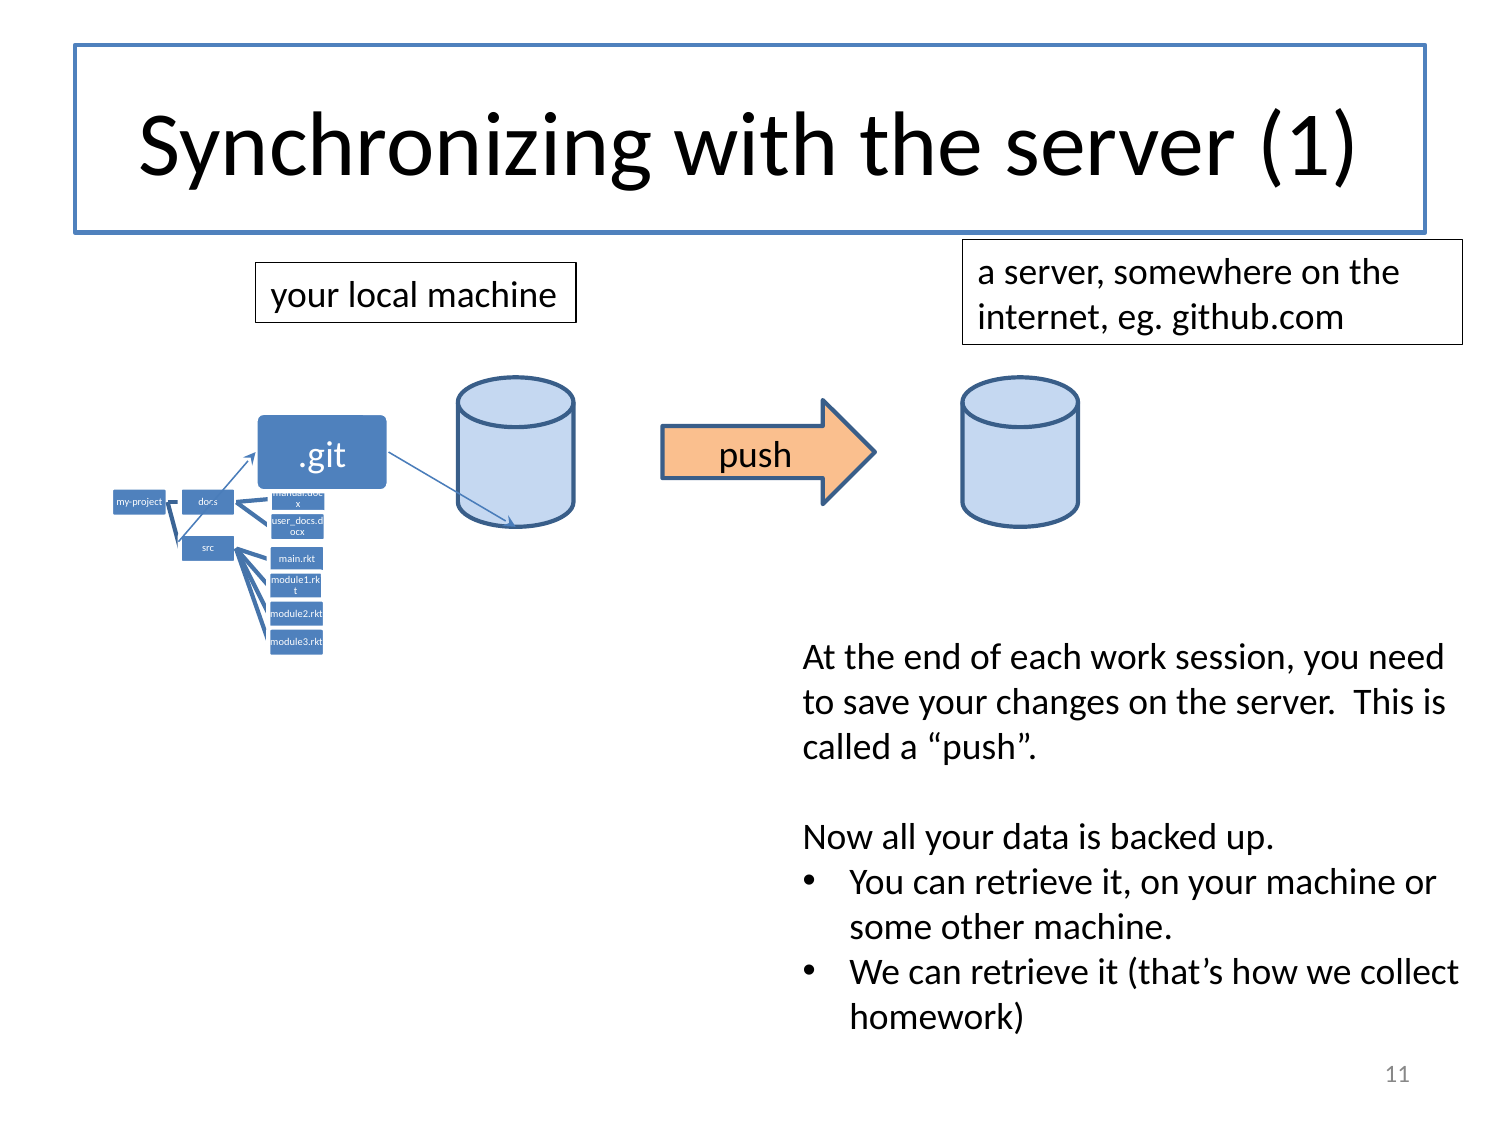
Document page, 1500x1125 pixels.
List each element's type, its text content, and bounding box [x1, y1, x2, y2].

text_box At the end of each work session, you need to save your changes on the server. This is called a “push”. Now all your data is backed up. You can retrieve it, on your machine or some other machine. We can retrieve it (that’s how we collect homework) [787, 624, 1488, 1090]
text_box a server, somewhere on the internet, eg. github.com [962, 239, 1463, 345]
text_box [962, 377, 1079, 527]
title Synchronizing with the server (1) [73, 43, 1427, 235]
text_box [110, 377, 574, 657]
text_box push [662, 399, 875, 505]
slide_number ‹#› [1074, 1042, 1425, 1103]
text_box your local machine [255, 262, 577, 323]
